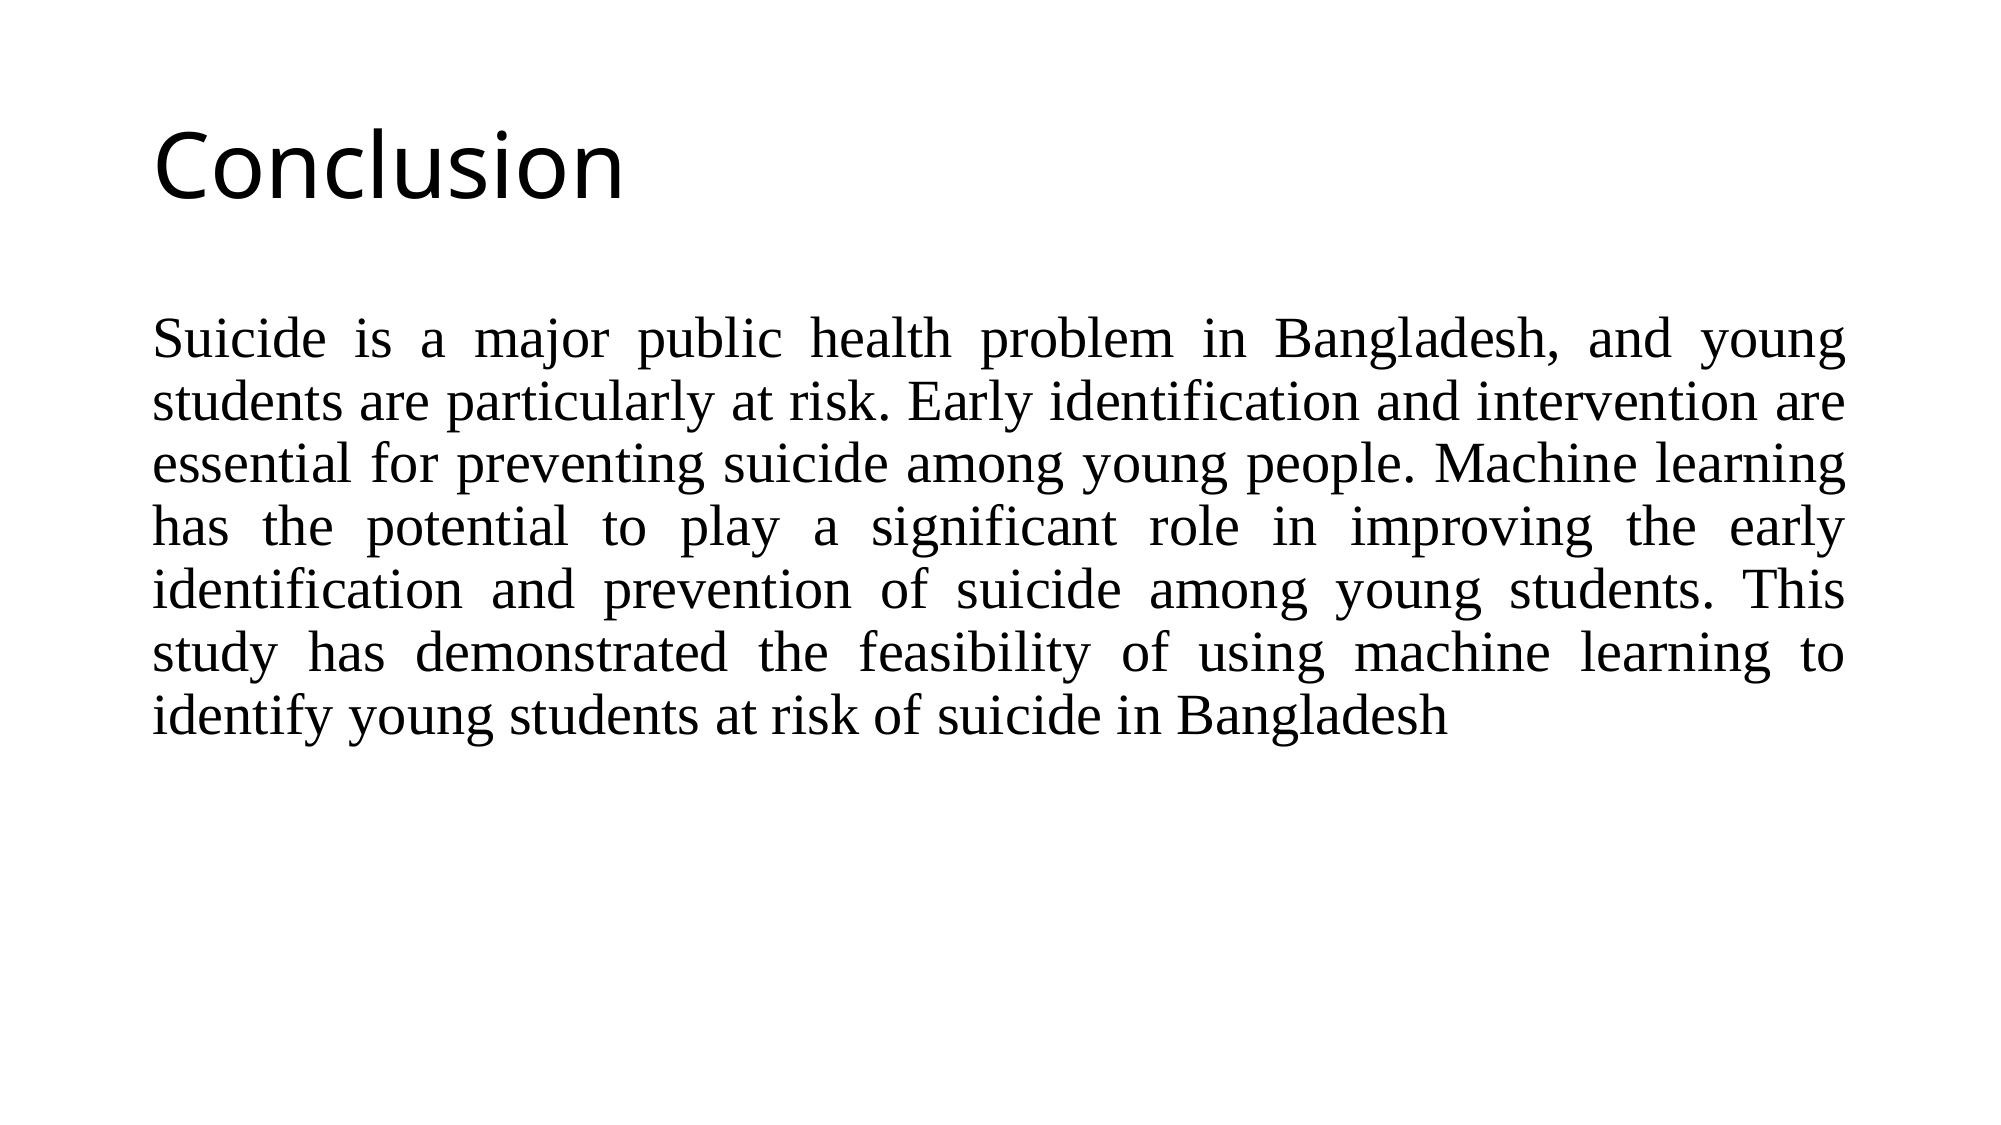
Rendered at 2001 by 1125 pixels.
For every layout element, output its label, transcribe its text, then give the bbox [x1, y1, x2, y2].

title Conclusion [137, 59, 1863, 278]
list Suicide is a major public health problem in Bangladesh, and young students are particularly at risk. Early identification and intervention are essential for preventing suicide among young people. Machine learning has the potential to play a significant role in improving the early identification and prevention of suicide among young students. This study has demonstrated the feasibility of using machine learning to identify young students at risk of suicide in Bangladesh [137, 299, 1863, 1014]
